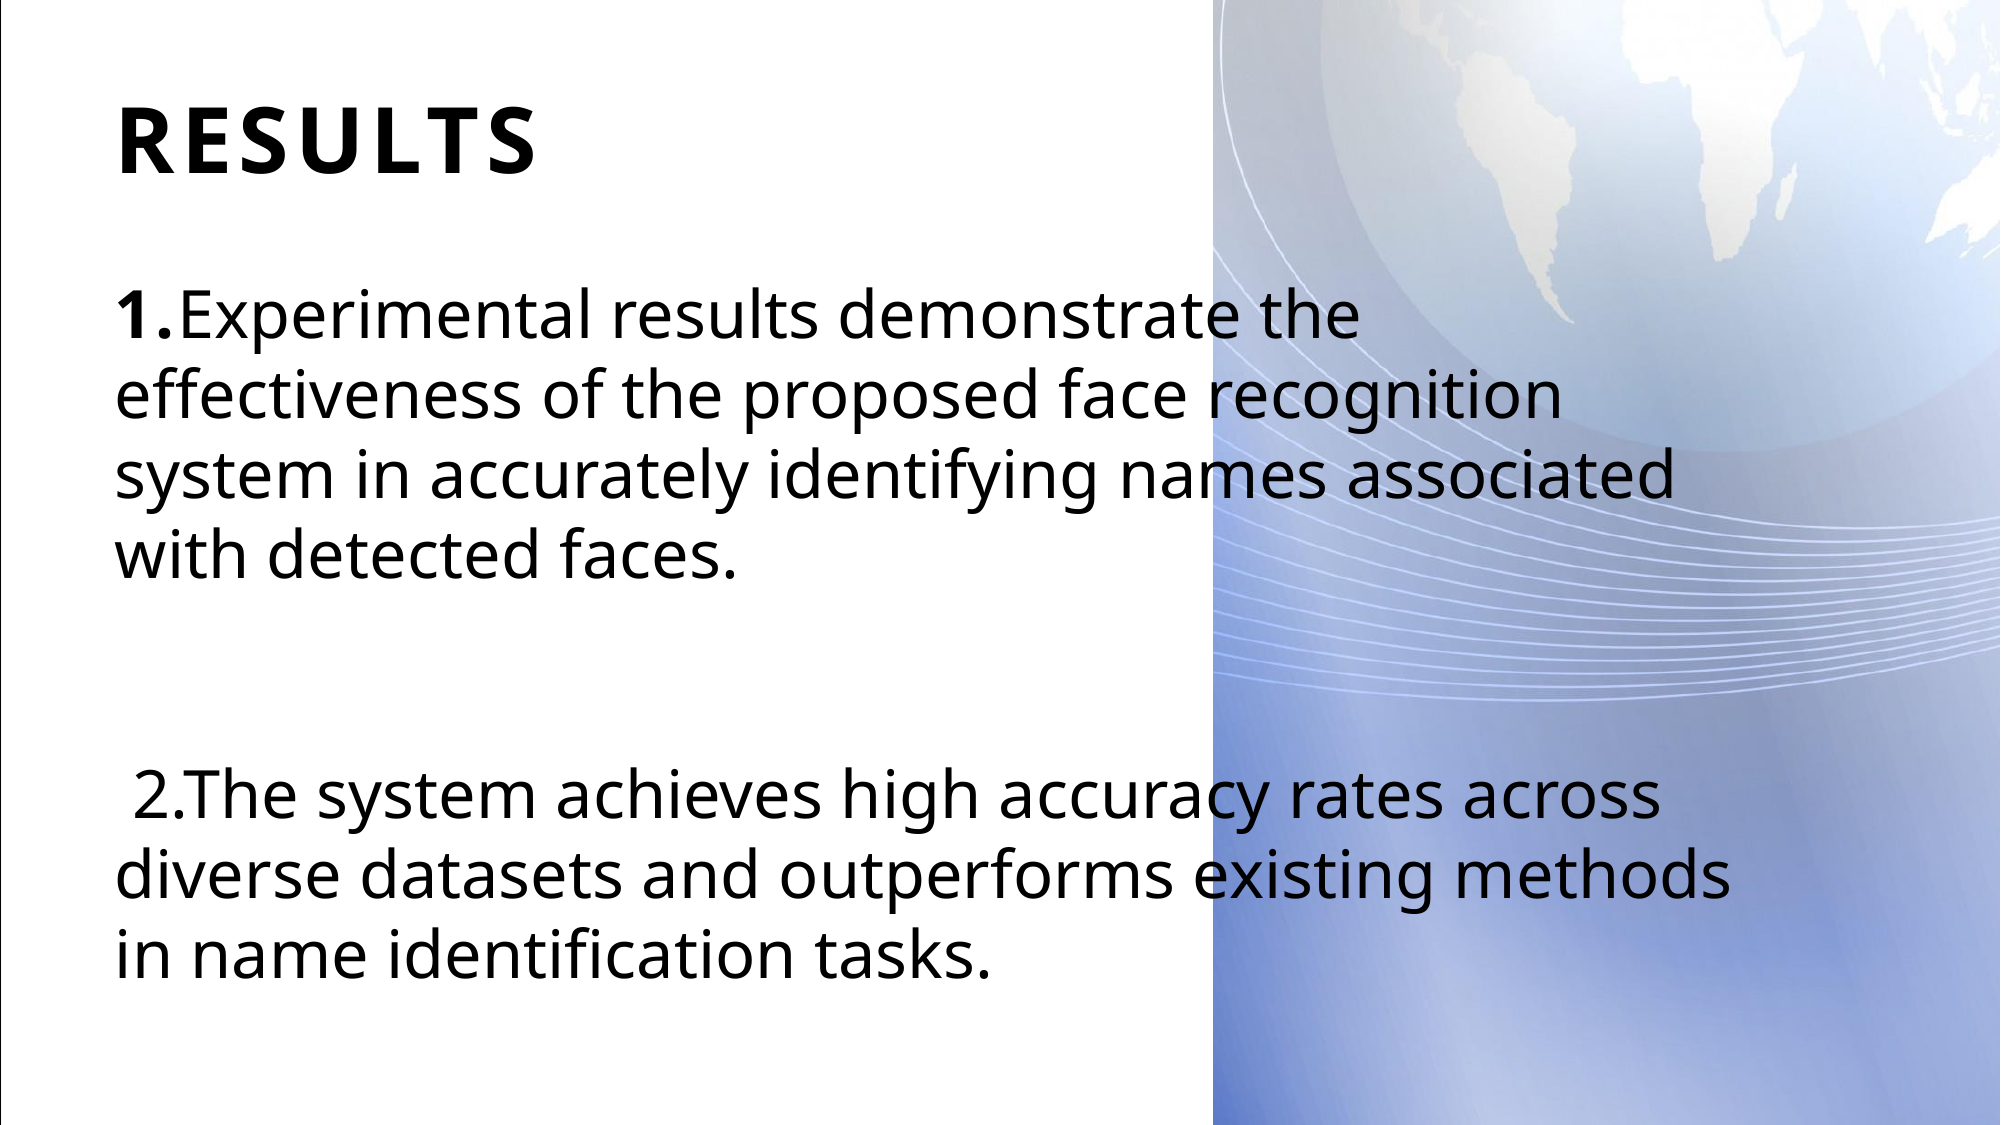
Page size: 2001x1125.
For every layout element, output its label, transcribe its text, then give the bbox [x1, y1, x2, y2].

picture [0, 0, 2000, 1125]
title RESULTS 1.Experimental results demonstrate the effectiveness of the proposed face recognition system in accurately identifying names associated with detected faces. 2.The system achieves high accuracy rates across diverse datasets and outperforms existing methods in name identification tasks. [113, 80, 1788, 992]
